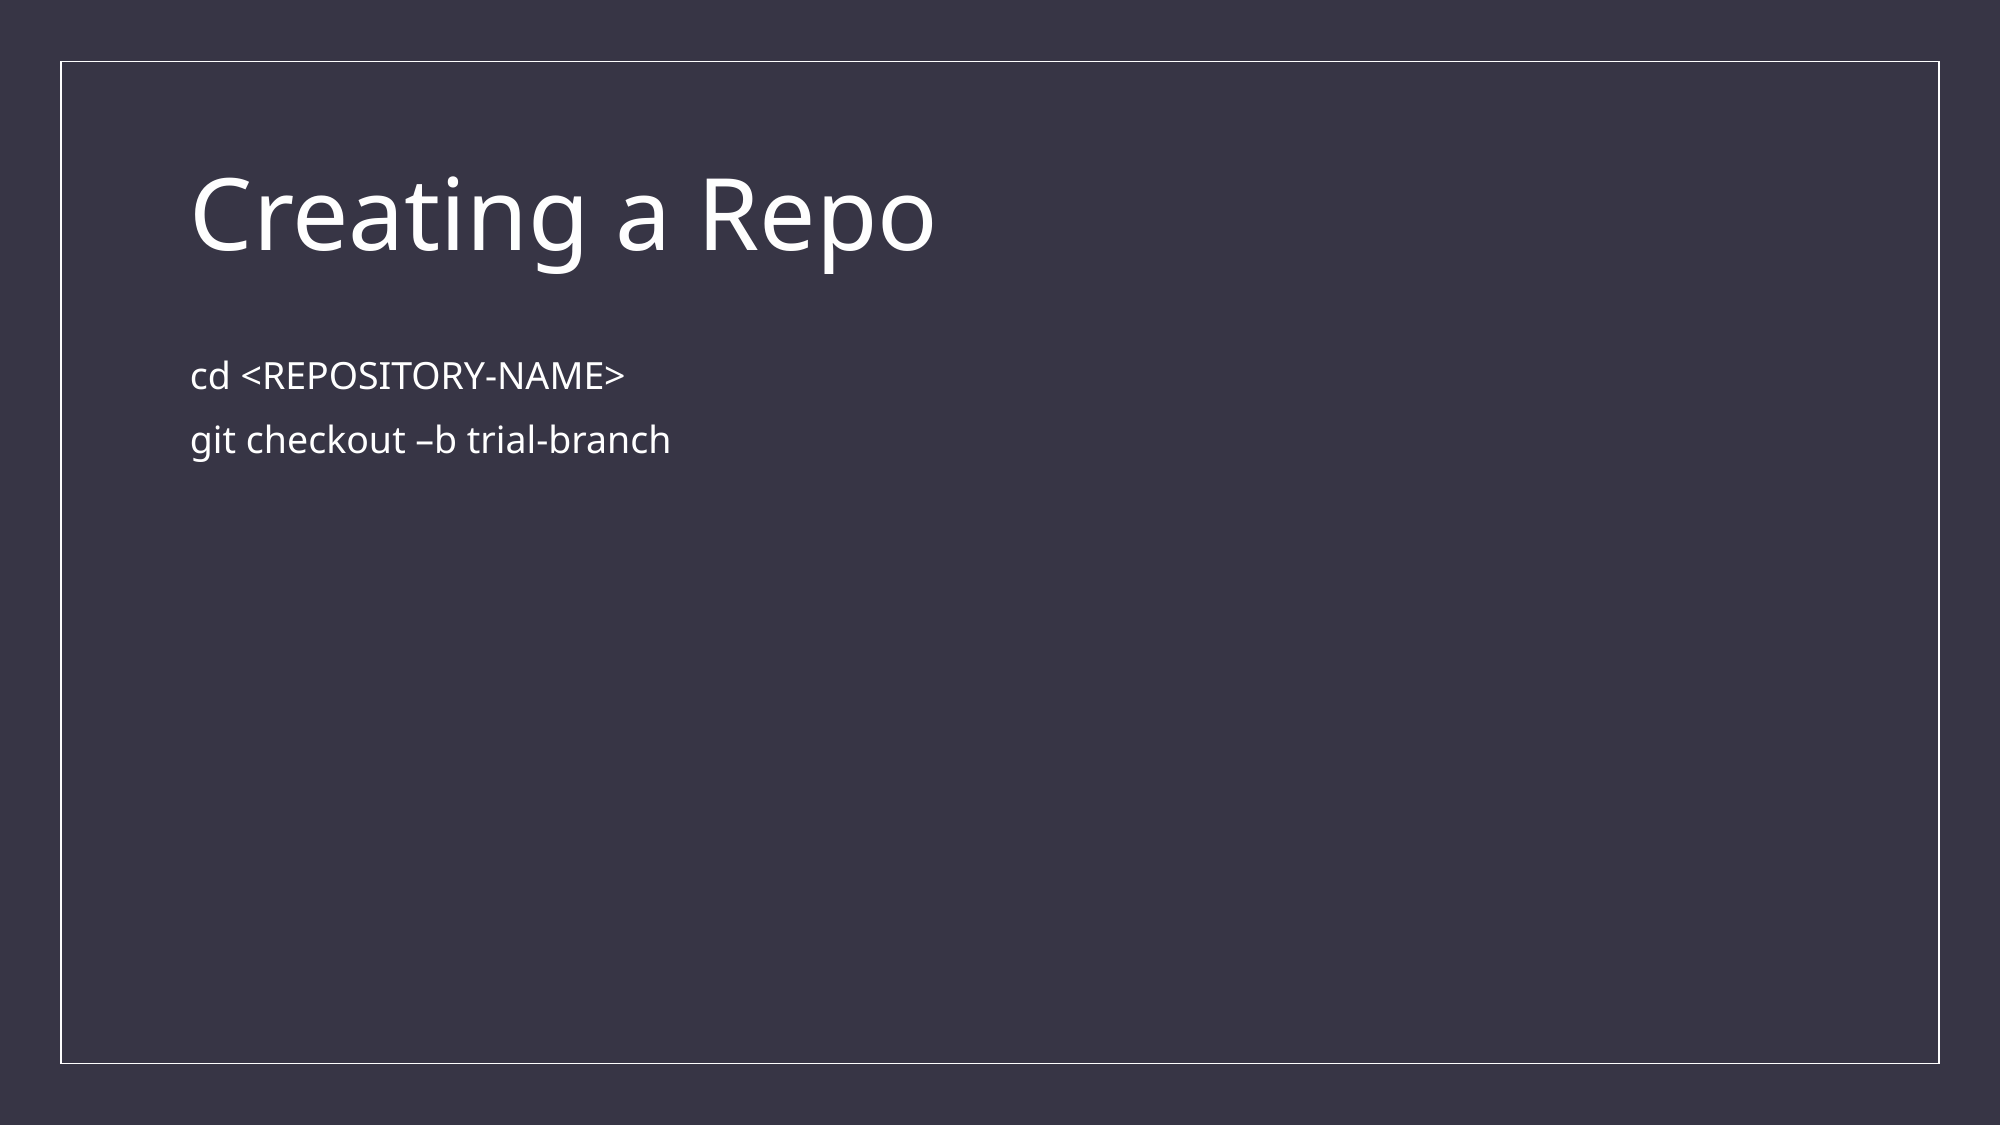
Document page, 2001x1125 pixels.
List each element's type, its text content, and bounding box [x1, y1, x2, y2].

list cd <REPOSITORY-NAME> git checkout –b trial-branch [174, 345, 1825, 990]
title Creating a Repo [174, 105, 1825, 331]
